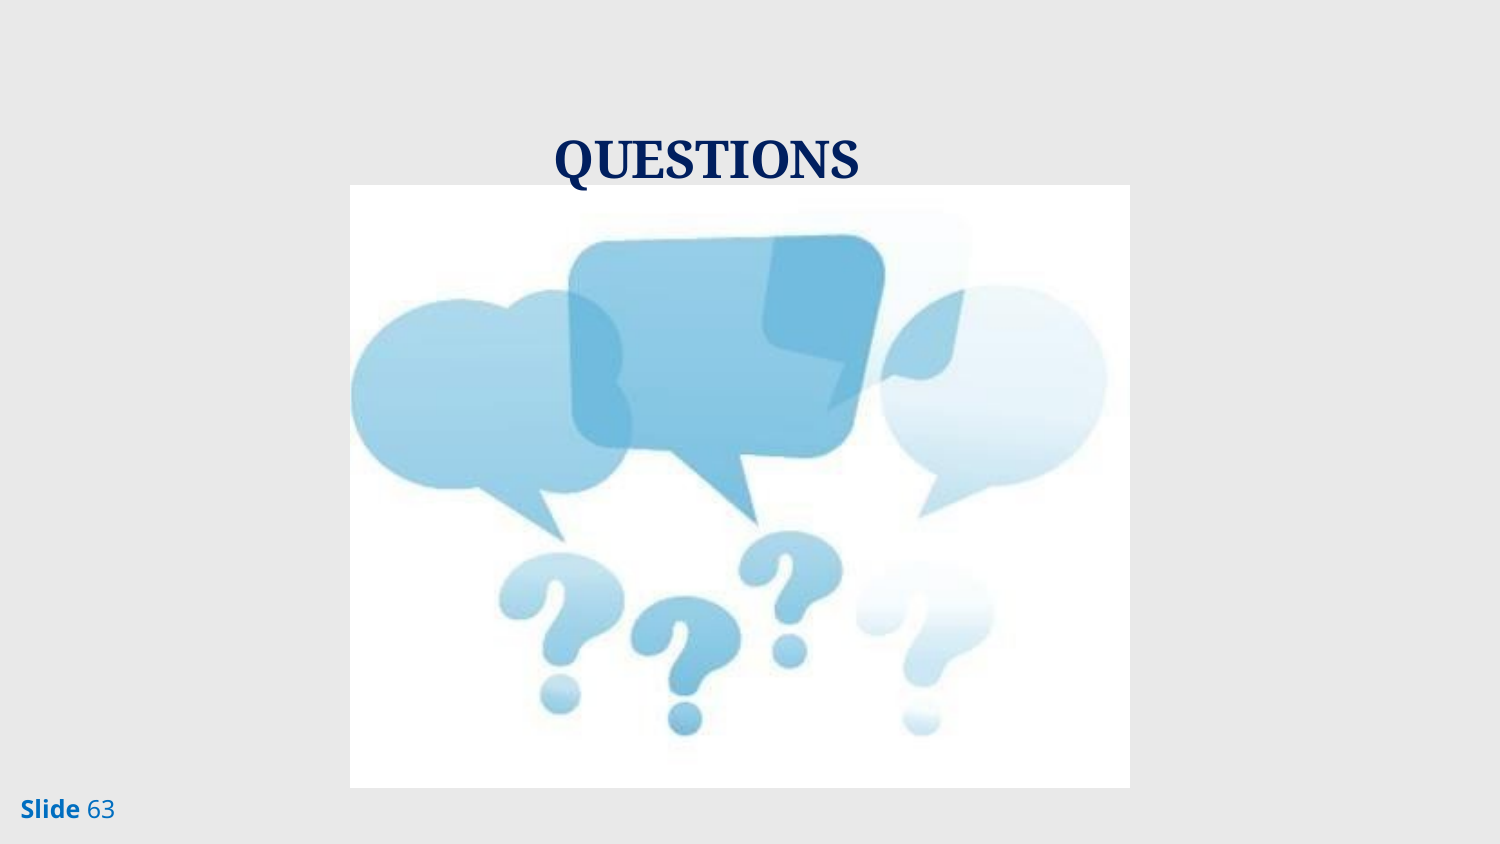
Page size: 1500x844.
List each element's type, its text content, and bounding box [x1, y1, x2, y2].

picture [349, 185, 1130, 788]
slide_number Slide 63 [18, 791, 123, 844]
title QUESTIONS [551, 124, 878, 184]
